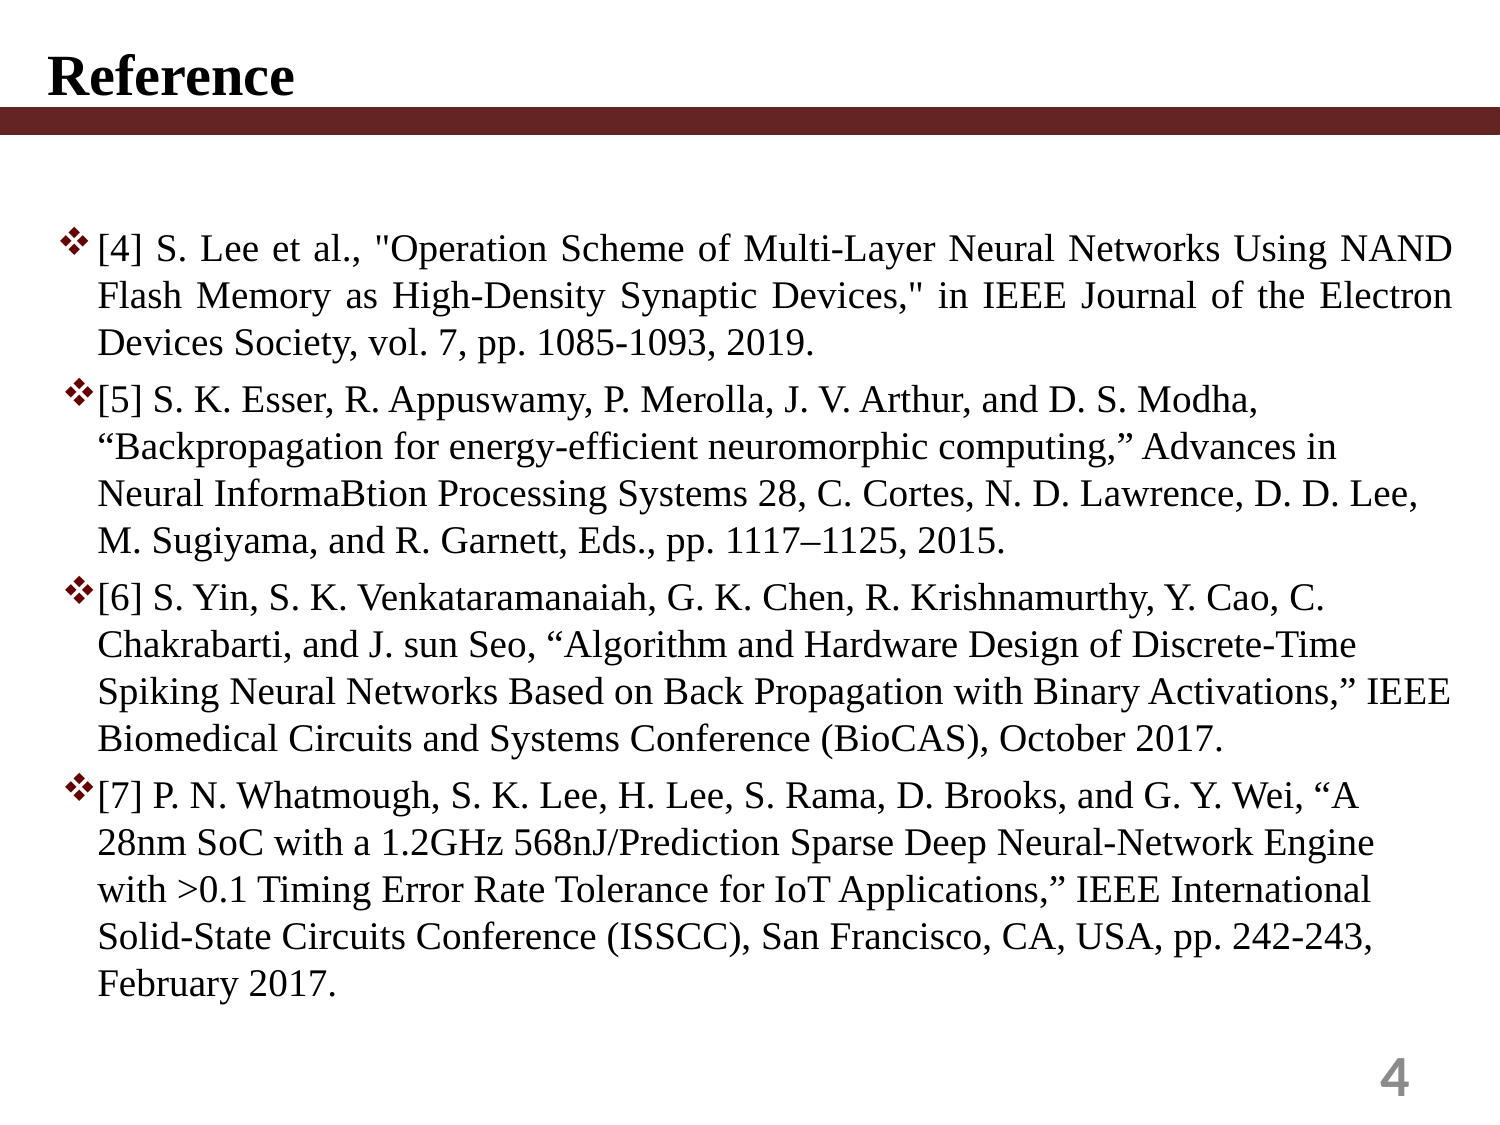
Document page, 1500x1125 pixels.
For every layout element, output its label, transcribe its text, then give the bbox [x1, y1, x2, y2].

text_box Reference [32, 27, 975, 115]
slide_number 4 [1074, 1042, 1425, 1103]
text_box [4] S. Lee et al., "Operation Scheme of Multi-Layer Neural Networks Using NAND Flash Memory as High-Density Synaptic Devices," in IEEE Journal of the Electron Devices Society, vol. 7, pp. 1085-1093, 2019. [5] S. K. Esser, R. Appuswamy, P. Merolla, J. V. Arthur, and D. S. Modha, “Backpropagation for energy-efficient neuromorphic computing,” Advances in Neural InformaBtion Processing Systems 28, C. Cortes, N. D. Lawrence, D. D. Lee, M. Sugiyama, and R. Garnett, Eds., pp. 1117–1125, 2015. [6] S. Yin, S. K. Venkataramanaiah, G. K. Chen, R. Krishnamurthy, Y. Cao, C. Chakrabarti, and J. sun Seo, “Algorithm and Hardware Design of Discrete-Time Spiking Neural Networks Based on Back Propagation with Binary Activations,” IEEE Biomedical Circuits and Systems Conference (BioCAS), October 2017. [7] P. N. Whatmough, S. K. Lee, H. Lee, S. Rama, D. Brooks, and G. Y. Wei, “A 28nm SoC with a 1.2GHz 568nJ/Prediction Sparse Deep Neural-Network Engine with >0.1 Timing Error Rate Tolerance for IoT Applications,” IEEE International Solid-State Circuits Conference (ISSCC), San Francisco, CA, USA, pp. 242-243, February 2017. [0, 149, 1471, 1016]
text_box [0, 107, 1500, 135]
